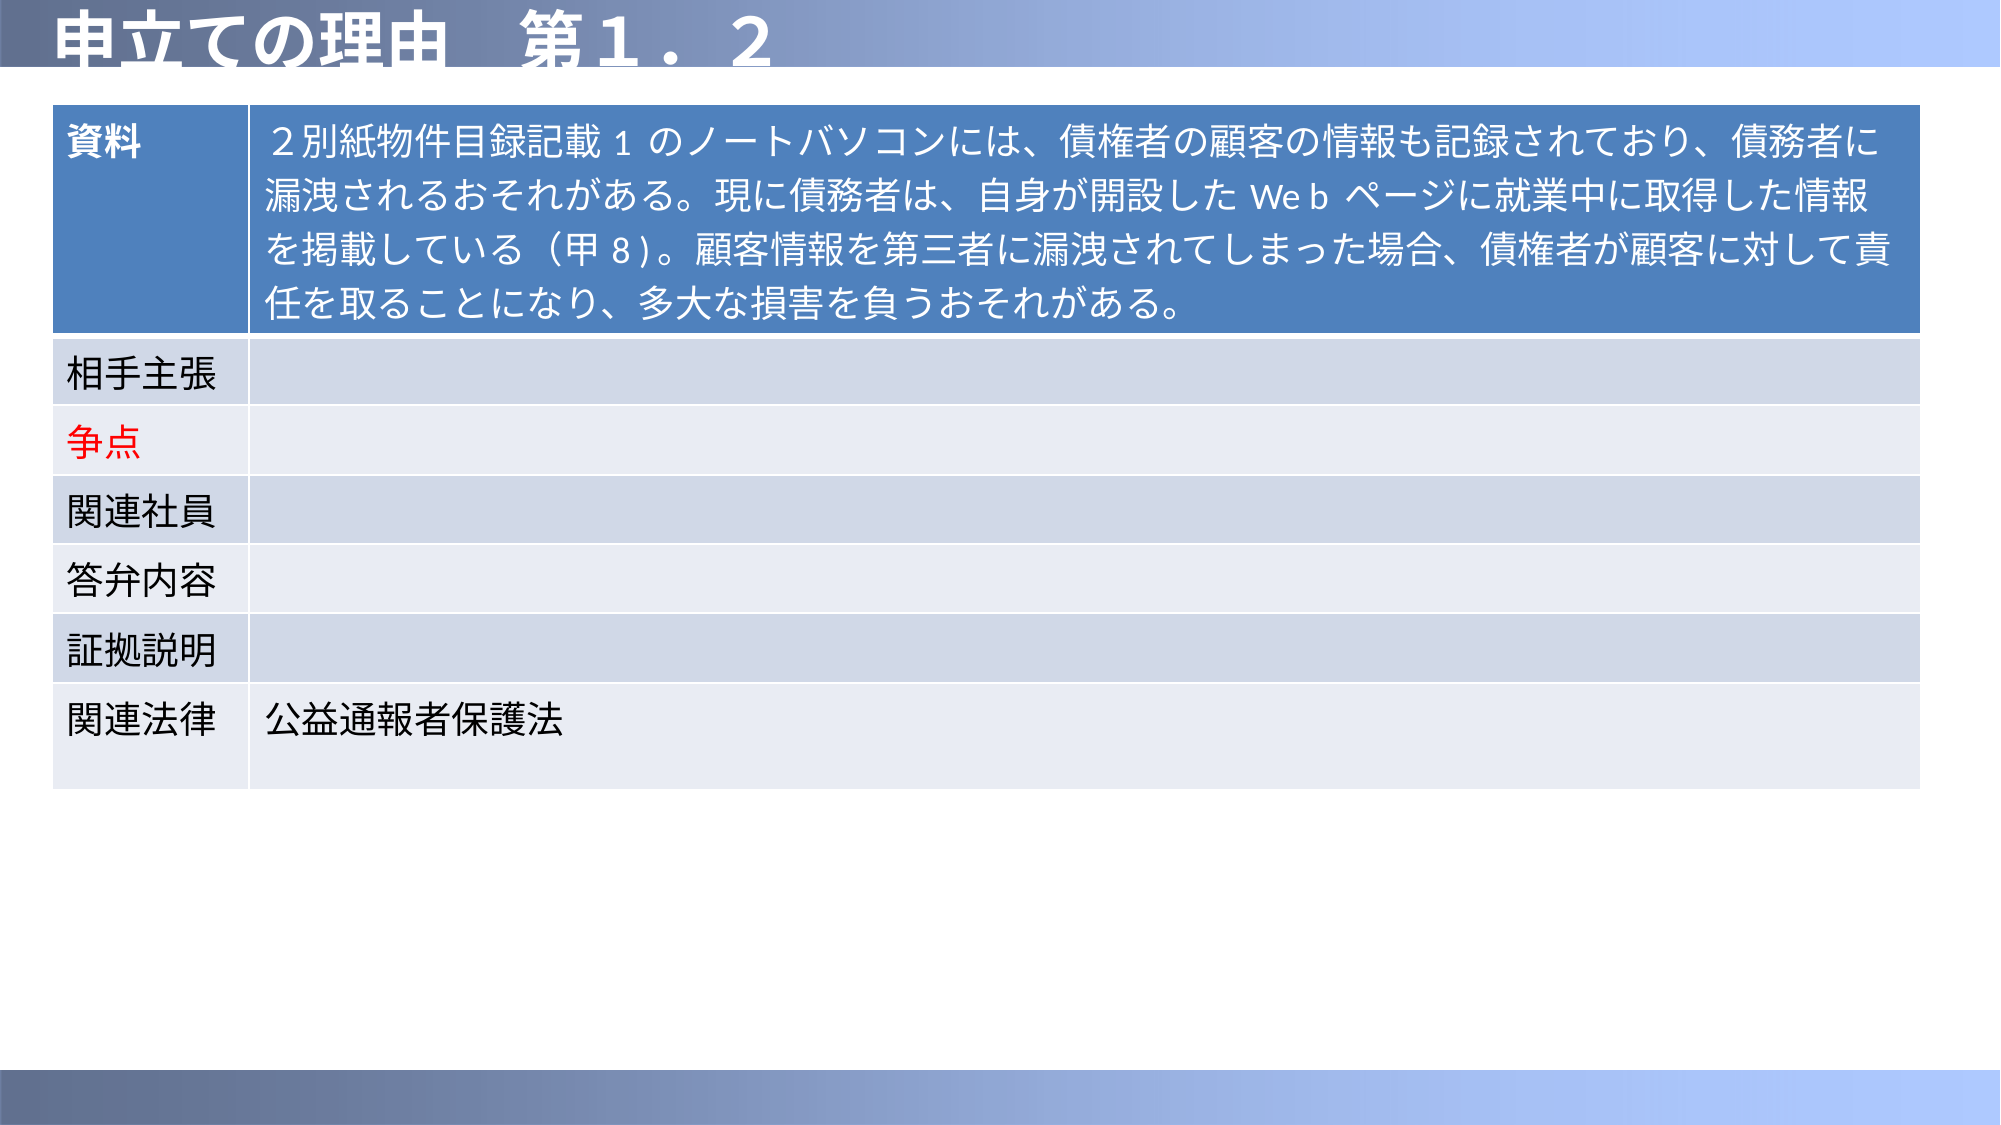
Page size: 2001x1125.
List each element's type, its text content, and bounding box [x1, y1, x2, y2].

title 申立ての理由 第１．２ [51, 0, 1921, 81]
table_header 資料 [53, 105, 248, 333]
table_cell 公益通報者保護法 [250, 684, 1920, 789]
table_cell 争点 [53, 406, 248, 474]
table_cell 答弁内容 [53, 545, 248, 612]
table_cell 関連社員 [53, 476, 248, 543]
table_cell [250, 339, 1920, 404]
table_cell [250, 614, 1920, 682]
table_cell 関連法律 [53, 684, 248, 789]
table_cell [250, 545, 1920, 612]
table_cell 証拠説明 [53, 614, 248, 682]
table_cell [250, 406, 1920, 474]
table_cell 相手主張 [53, 339, 248, 404]
table_header ２別紙物件目録記載1 のノートバソコンには、債権者の顧客の情報も記録されており、債務者に漏洩されるおそれがある。現に債務者は、自身が開設したWe b ページに就業中に取得した情報を掲載している（甲8 )。顧客情報を第三者に漏洩されてしまった場合、債権者が顧客に対して責任を取ることになり、多大な損害を負うおそれがある。 [250, 105, 1920, 333]
table_cell [250, 476, 1920, 543]
